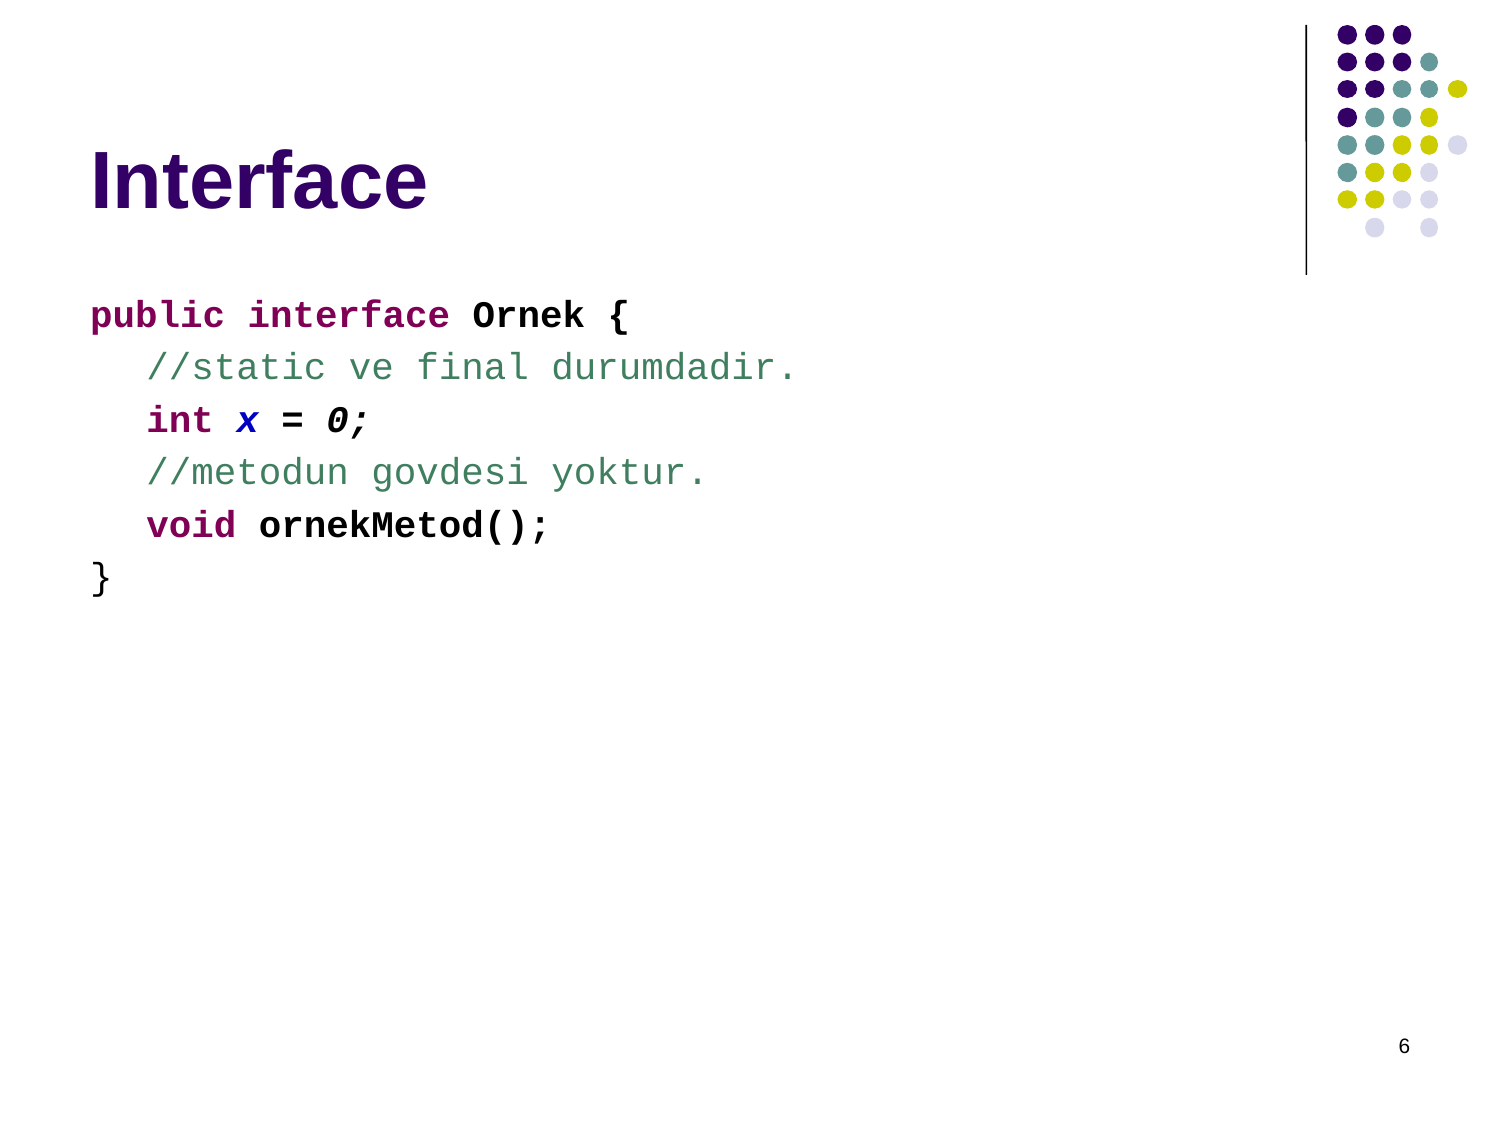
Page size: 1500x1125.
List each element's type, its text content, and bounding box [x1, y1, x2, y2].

list public interface Ornek { //static ve final durumdadir. int x = 0; //metodun govdesi yoktur. void ornekMetod(); } [75, 282, 1425, 1006]
title Interface [75, 20, 1313, 233]
slide_number 6 [1074, 1024, 1426, 1101]
